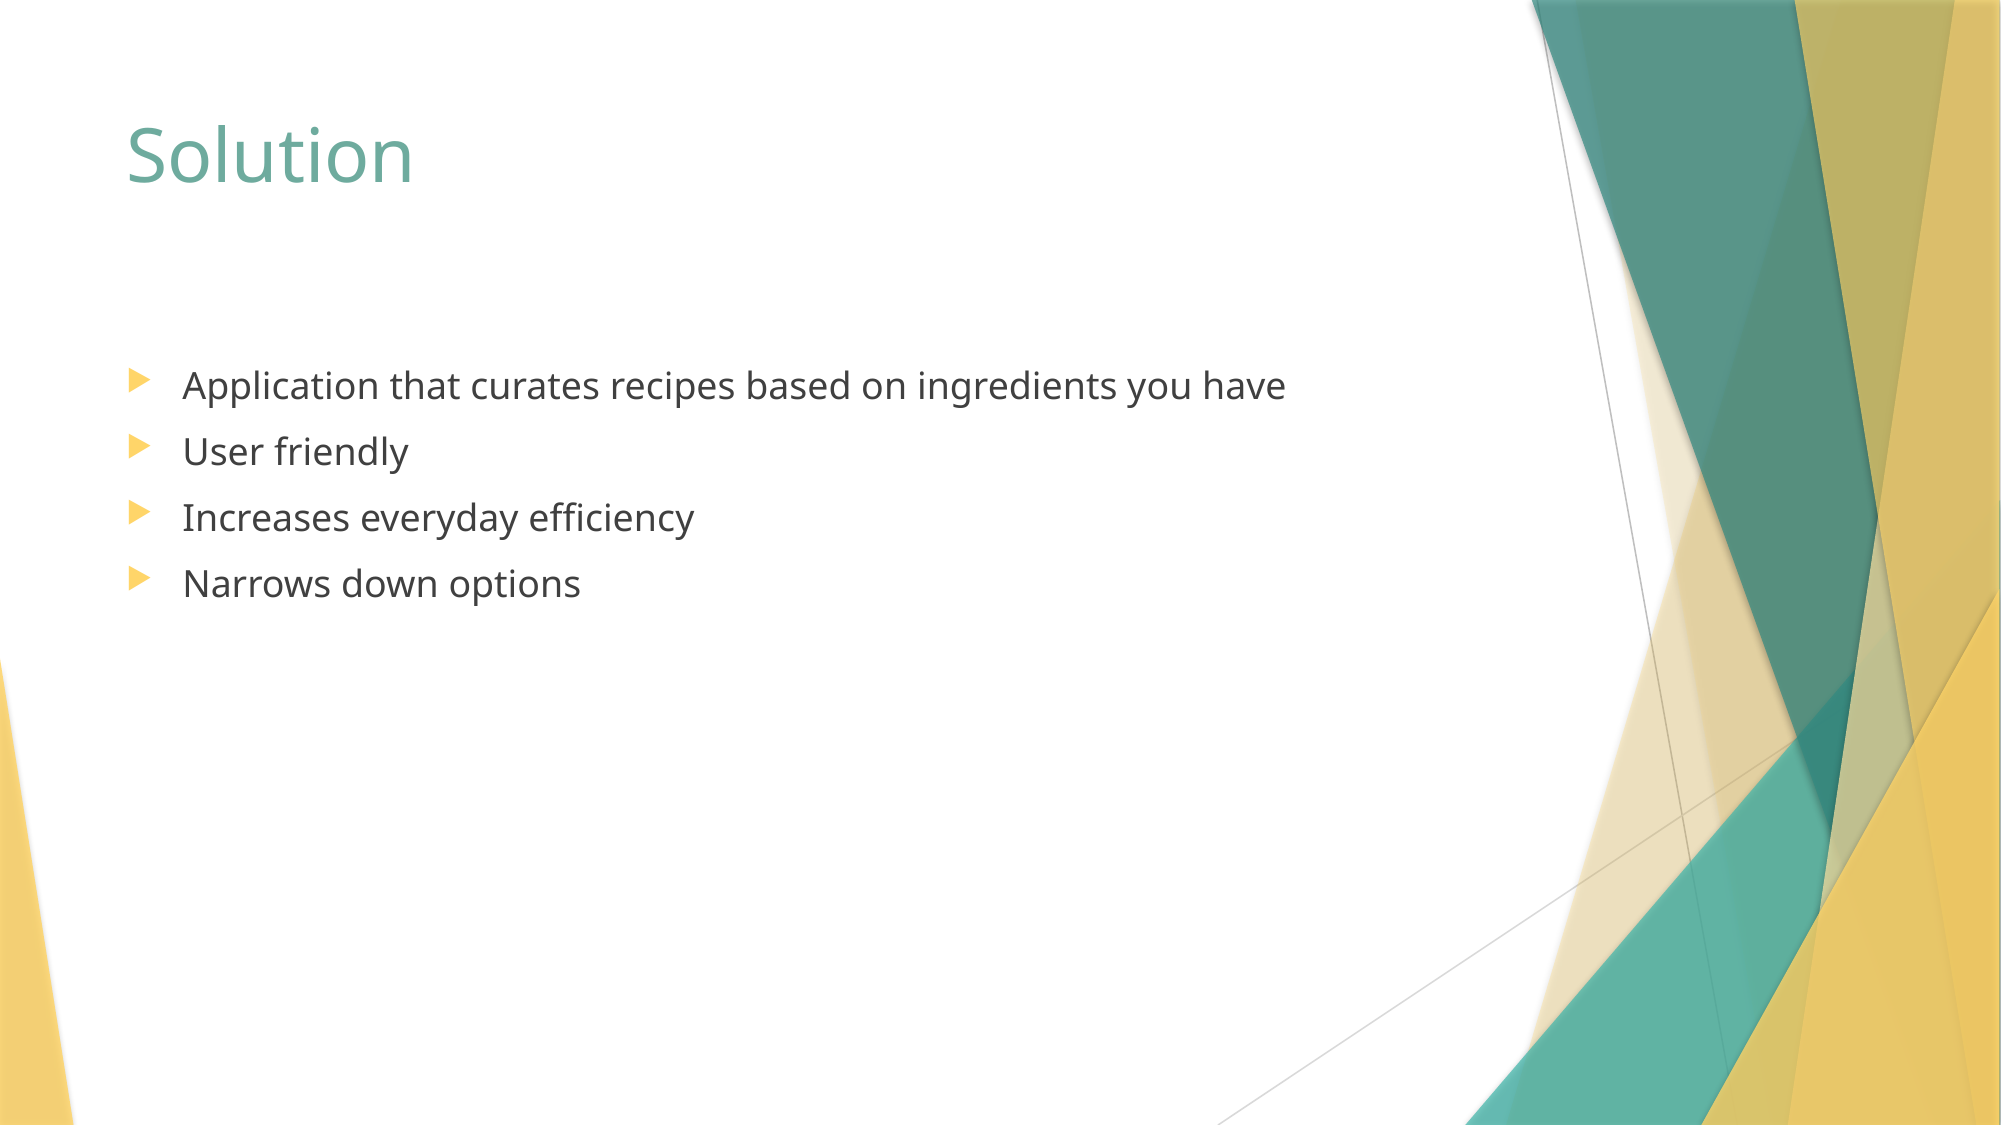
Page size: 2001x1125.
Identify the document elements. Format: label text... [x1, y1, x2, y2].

title Solution [111, 99, 1522, 317]
list Application that curates recipes based on ingredients you have User friendly Increases everyday efficiency Narrows down options [111, 354, 1522, 992]
